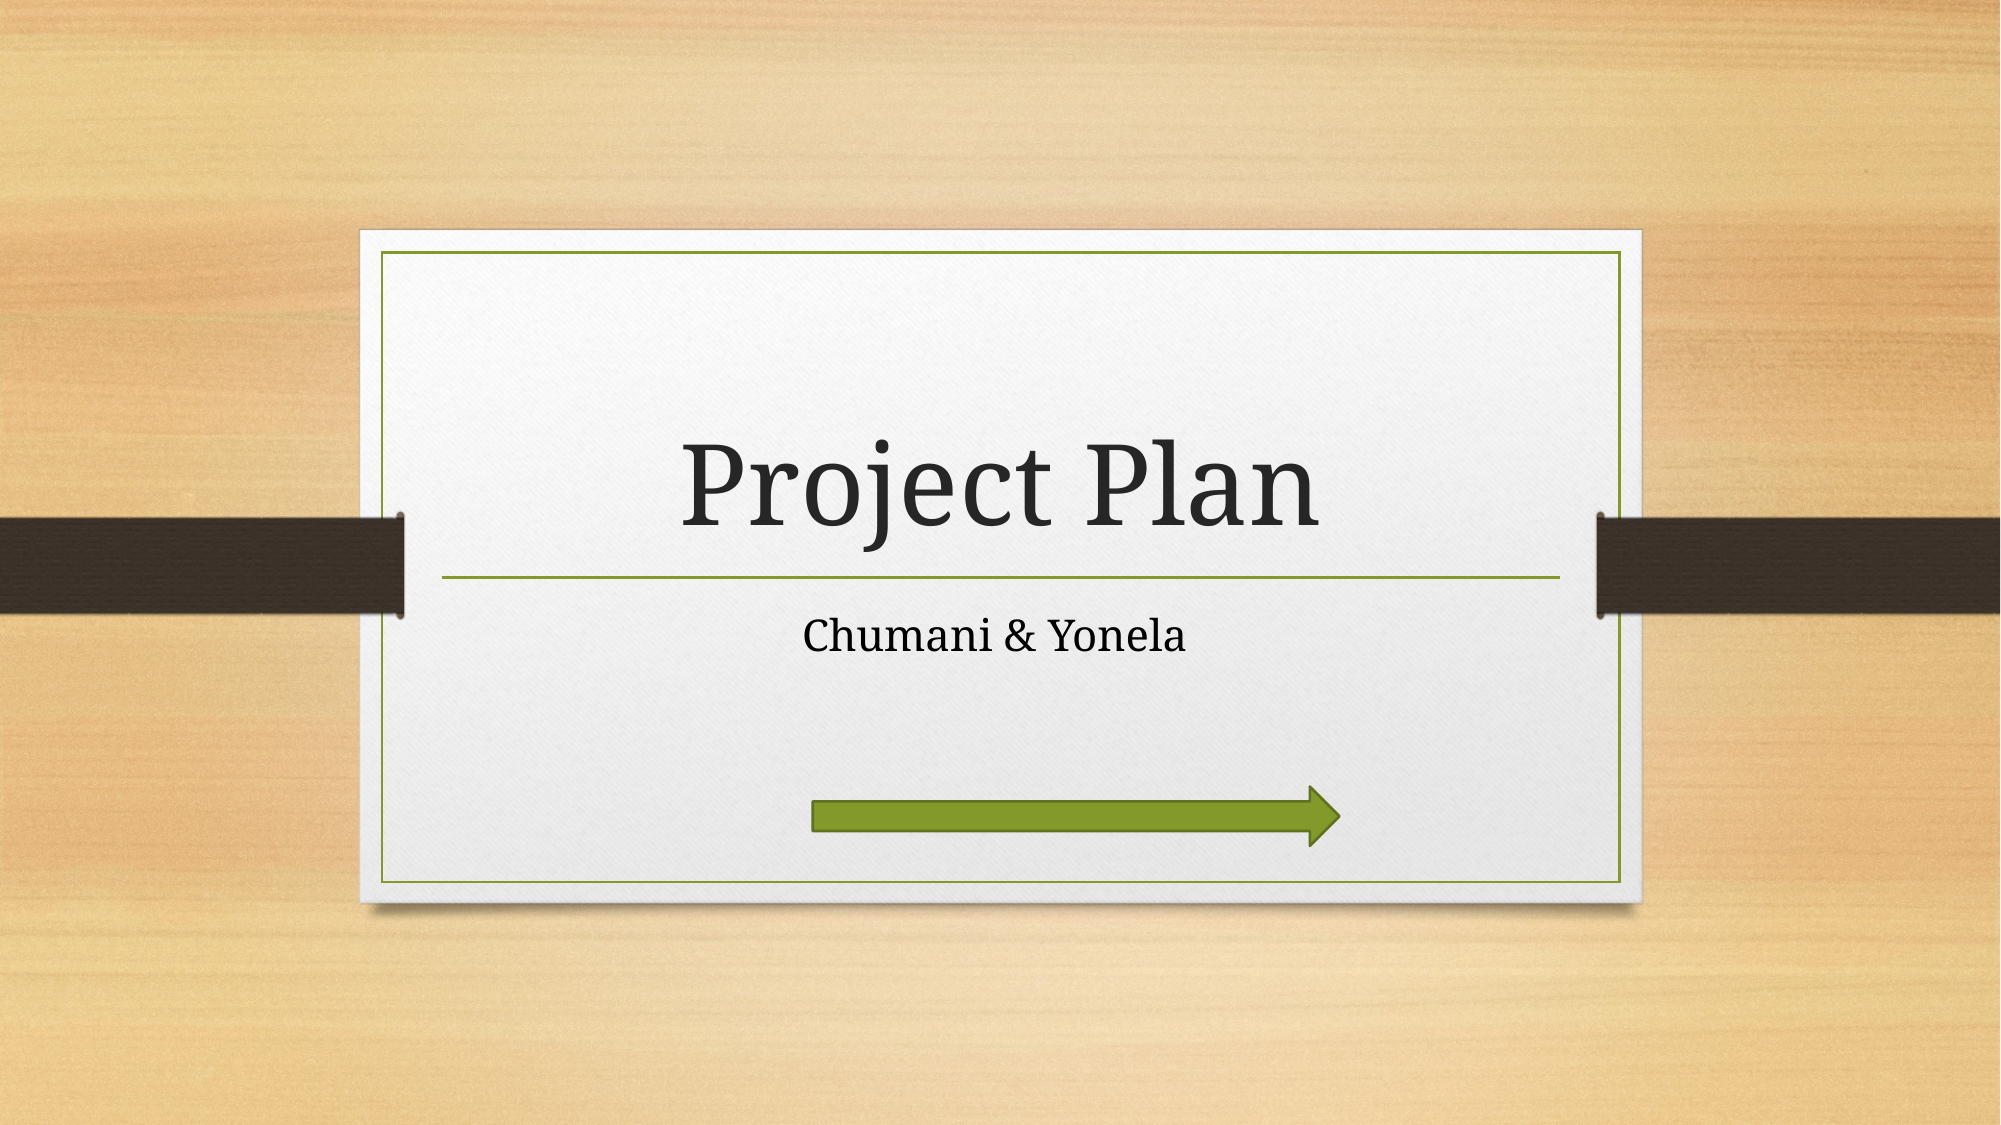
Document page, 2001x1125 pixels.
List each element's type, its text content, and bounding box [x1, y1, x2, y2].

text_box [811, 785, 1341, 848]
title Project Plan [441, 306, 1560, 556]
picture [0, 0, 2001, 1125]
subtitle Chumani & Yonela [441, 600, 1560, 817]
